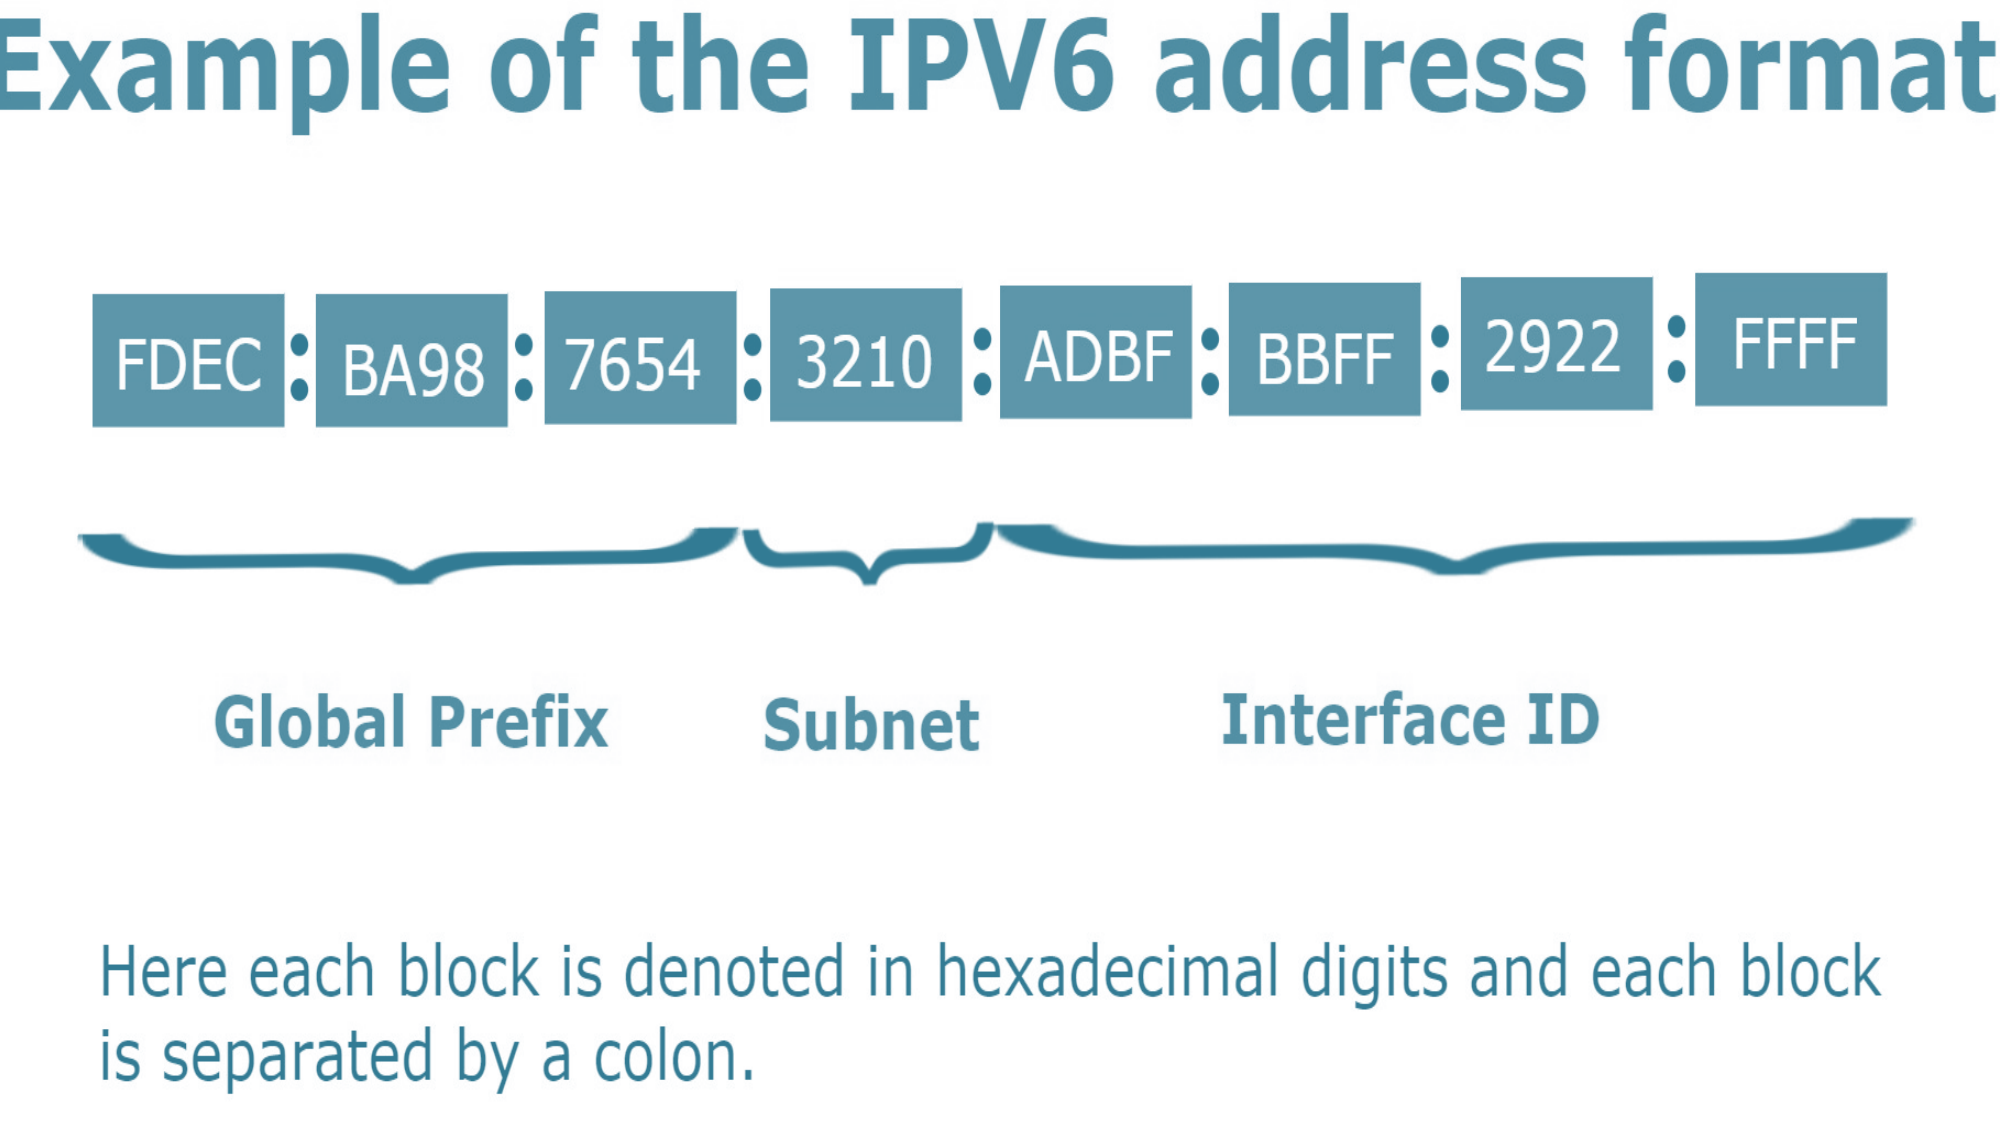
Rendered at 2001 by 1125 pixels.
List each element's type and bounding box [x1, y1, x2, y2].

list [0, 0, 2000, 1125]
